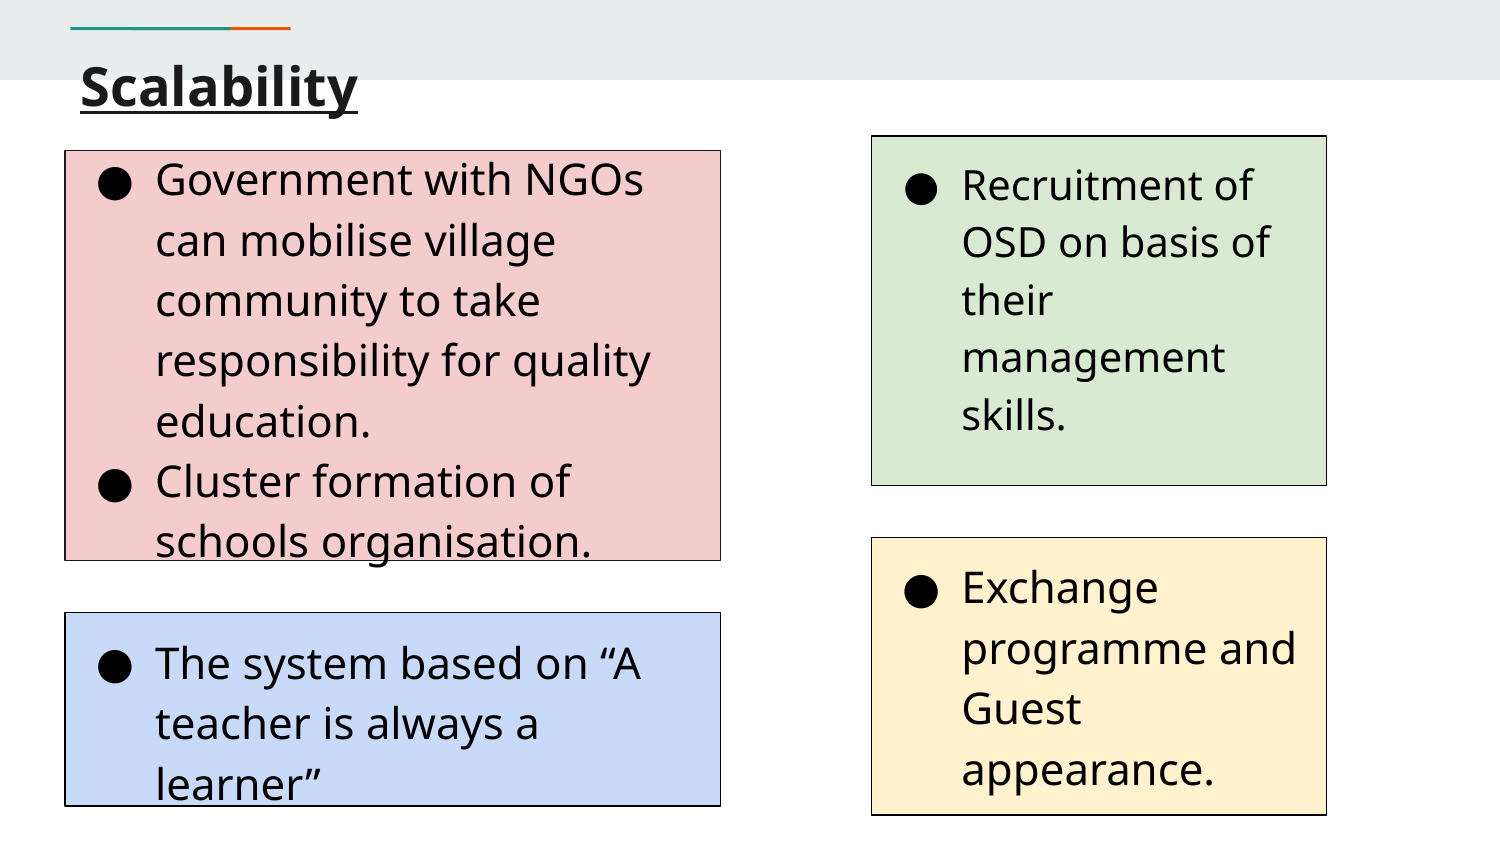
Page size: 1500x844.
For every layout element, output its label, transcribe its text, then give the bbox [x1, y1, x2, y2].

title Scalability [65, 37, 1327, 125]
text_box The system based on “A teacher is always a learner” [65, 612, 721, 807]
text_box Exchange programme and Guest appearance. [871, 537, 1327, 816]
text_box Government with NGOs can mobilise village community to take responsibility for quality education. Cluster formation of schools organisation. [65, 150, 721, 561]
text_box Recruitment of OSD on basis of their management skills. [871, 136, 1327, 486]
